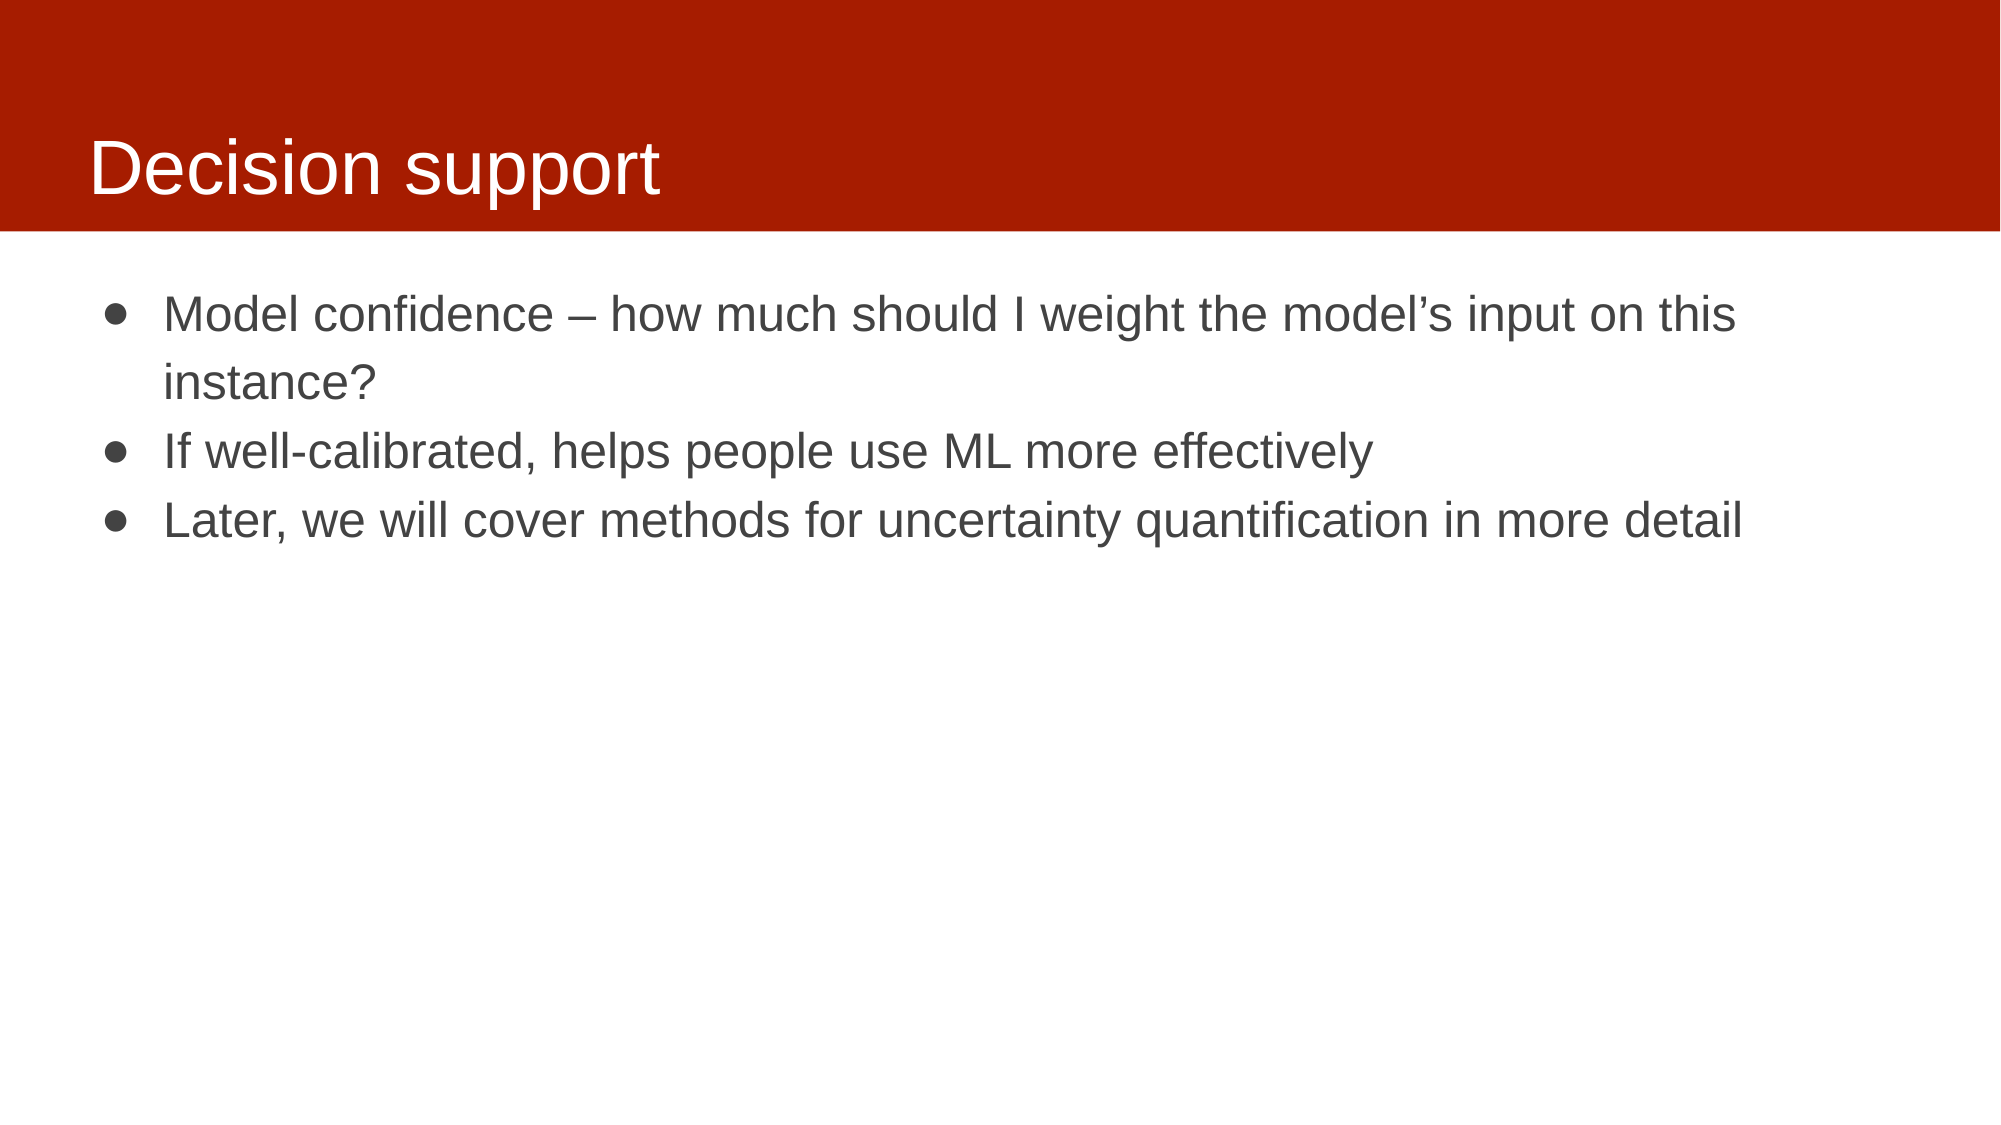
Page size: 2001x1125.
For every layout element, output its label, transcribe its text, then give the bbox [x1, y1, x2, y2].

title Decision support [68, 97, 1932, 223]
list Model confidence – how much should I weight the model’s input on this instance? If well-calibrated, helps people use ML more effectively Later, we will cover methods for uncertainty quantification in more detail [68, 252, 1932, 1000]
